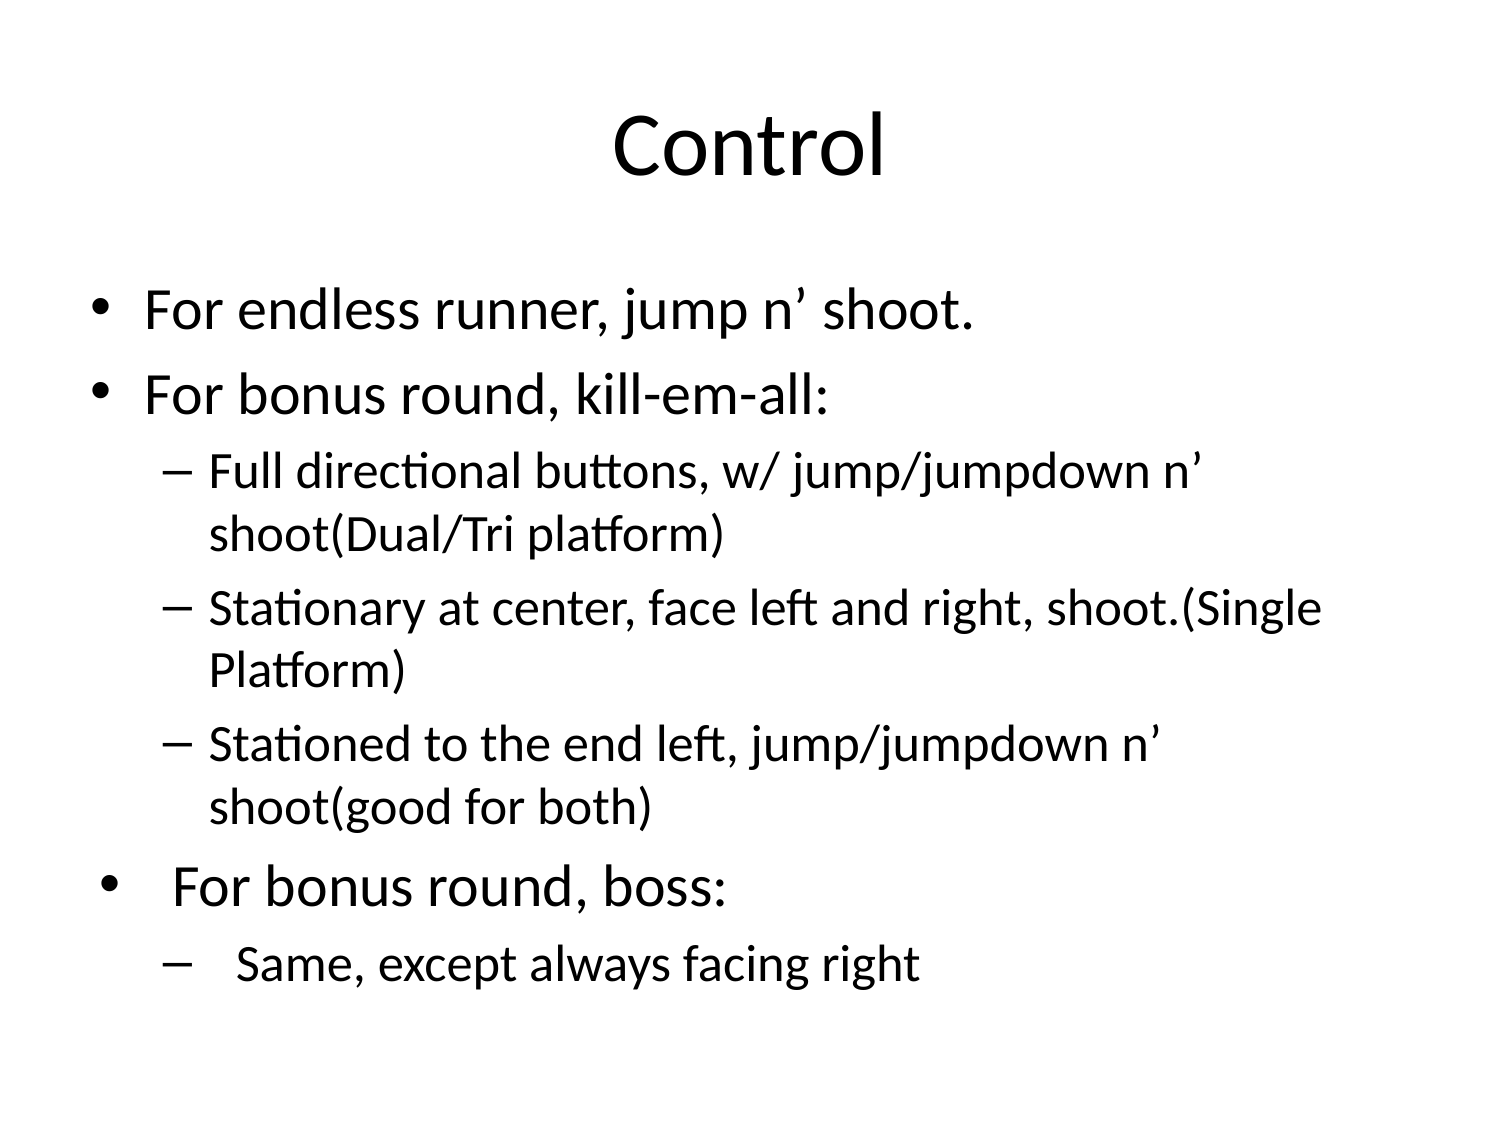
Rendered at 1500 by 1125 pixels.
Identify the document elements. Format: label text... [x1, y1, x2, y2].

list For endless runner, jump n’ shoot. For bonus round, kill-em-all: Full directional buttons, w/ jump/jumpdown n’ shoot(Dual/Tri platform) Stationary at center, face left and right, shoot.(Single Platform) Stationed to the end left, jump/jumpdown n’ shoot(good for both) For bonus round, boss: Same, except always facing right [75, 262, 1425, 1005]
title Control [75, 45, 1425, 233]
